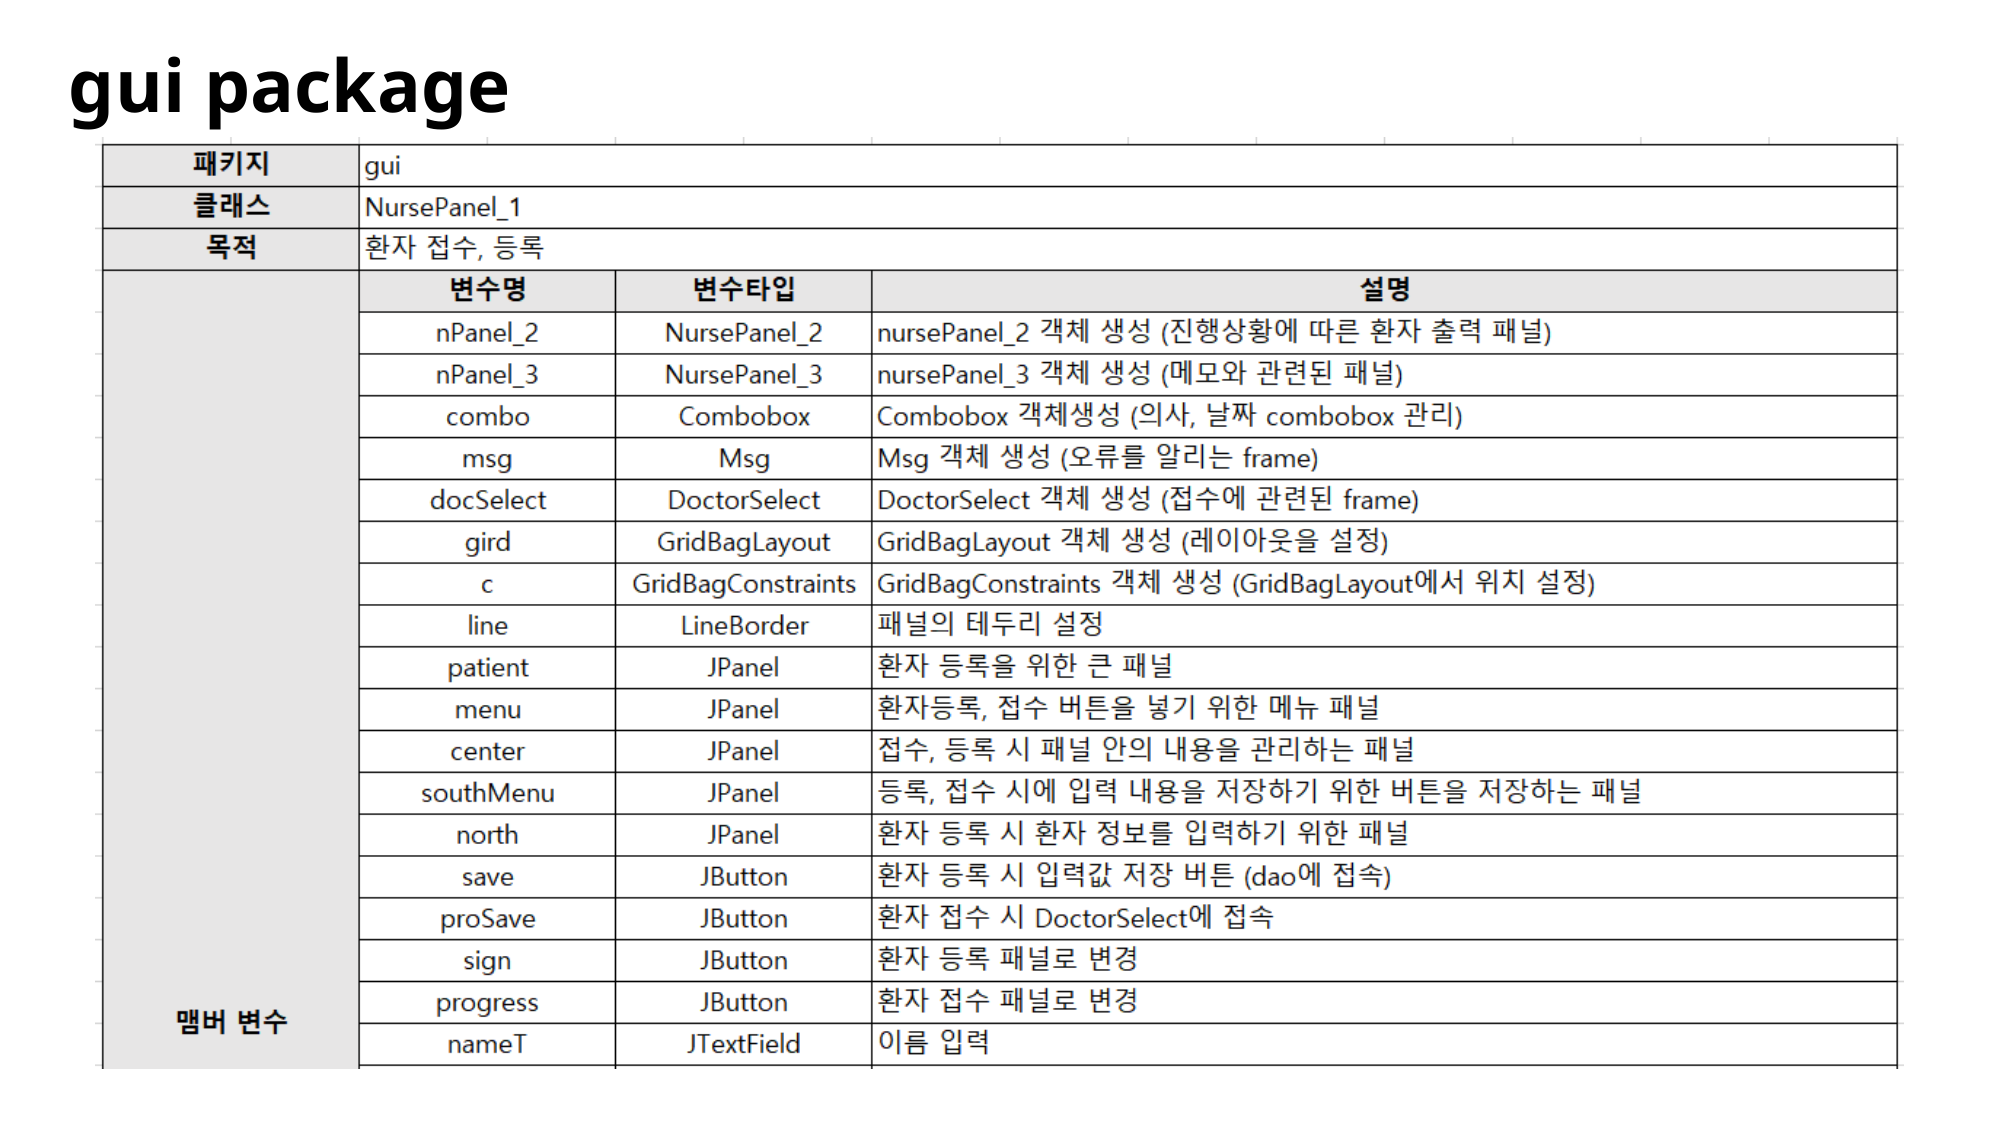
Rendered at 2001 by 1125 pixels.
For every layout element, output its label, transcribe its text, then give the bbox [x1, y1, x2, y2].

picture [95, 137, 1904, 1070]
text_box gui package [53, 32, 526, 135]
